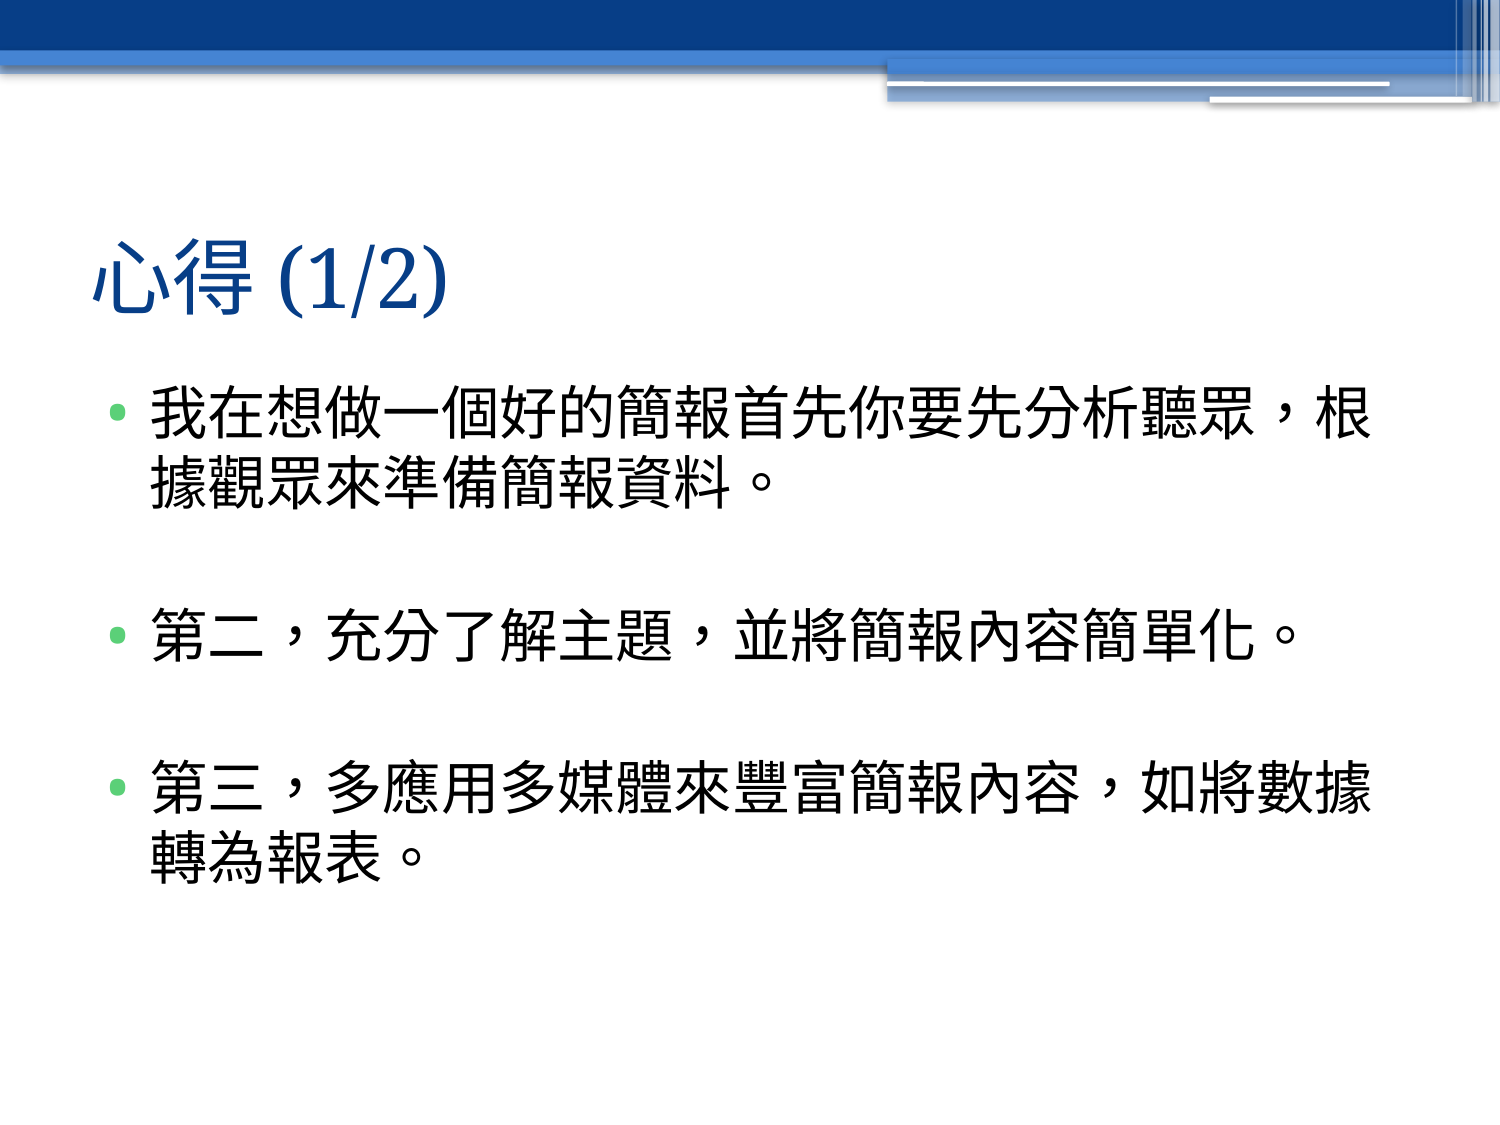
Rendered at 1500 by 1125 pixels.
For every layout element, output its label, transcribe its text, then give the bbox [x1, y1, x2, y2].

title 心得(1/2) [75, 187, 1425, 363]
list 我在想做一個好的簡報首先你要先分析聽眾，根據觀眾來準備簡報資料。 第二，充分了解主題，並將簡報內容簡單化。 第三，多應用多媒體來豐富簡報內容，如將數據轉為報表。 [75, 368, 1425, 1079]
